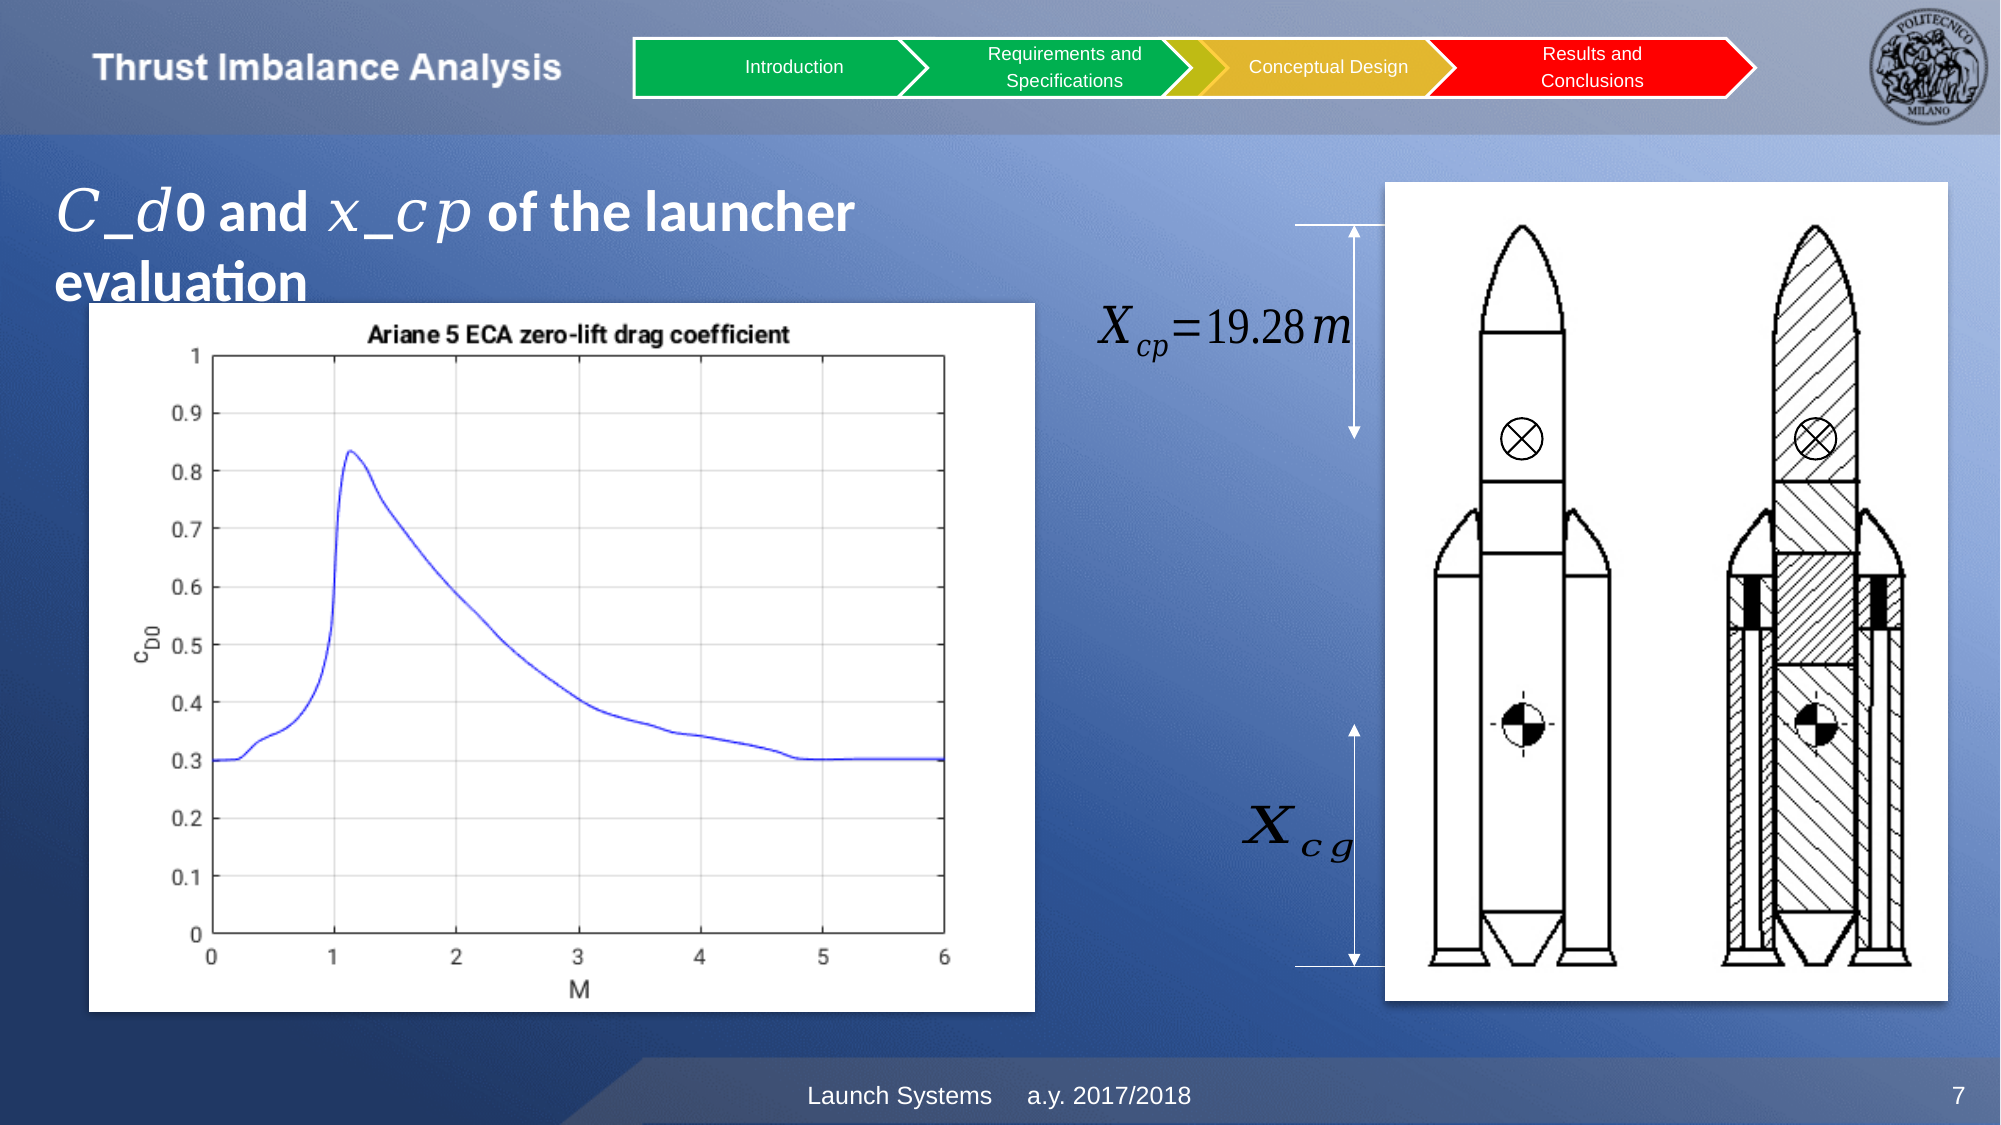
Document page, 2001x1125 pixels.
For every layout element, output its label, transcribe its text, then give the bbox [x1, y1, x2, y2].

footer Launch Systems a.y. 2017/2018 [704, 1065, 1296, 1125]
text_box 𝐶_𝑑0 and 𝑥_𝑐𝑝 of the launcher evaluation [39, 165, 1085, 320]
picture [0, 0, 2001, 1125]
slide_number 7 [1530, 1065, 1981, 1125]
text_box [633, 38, 1756, 98]
